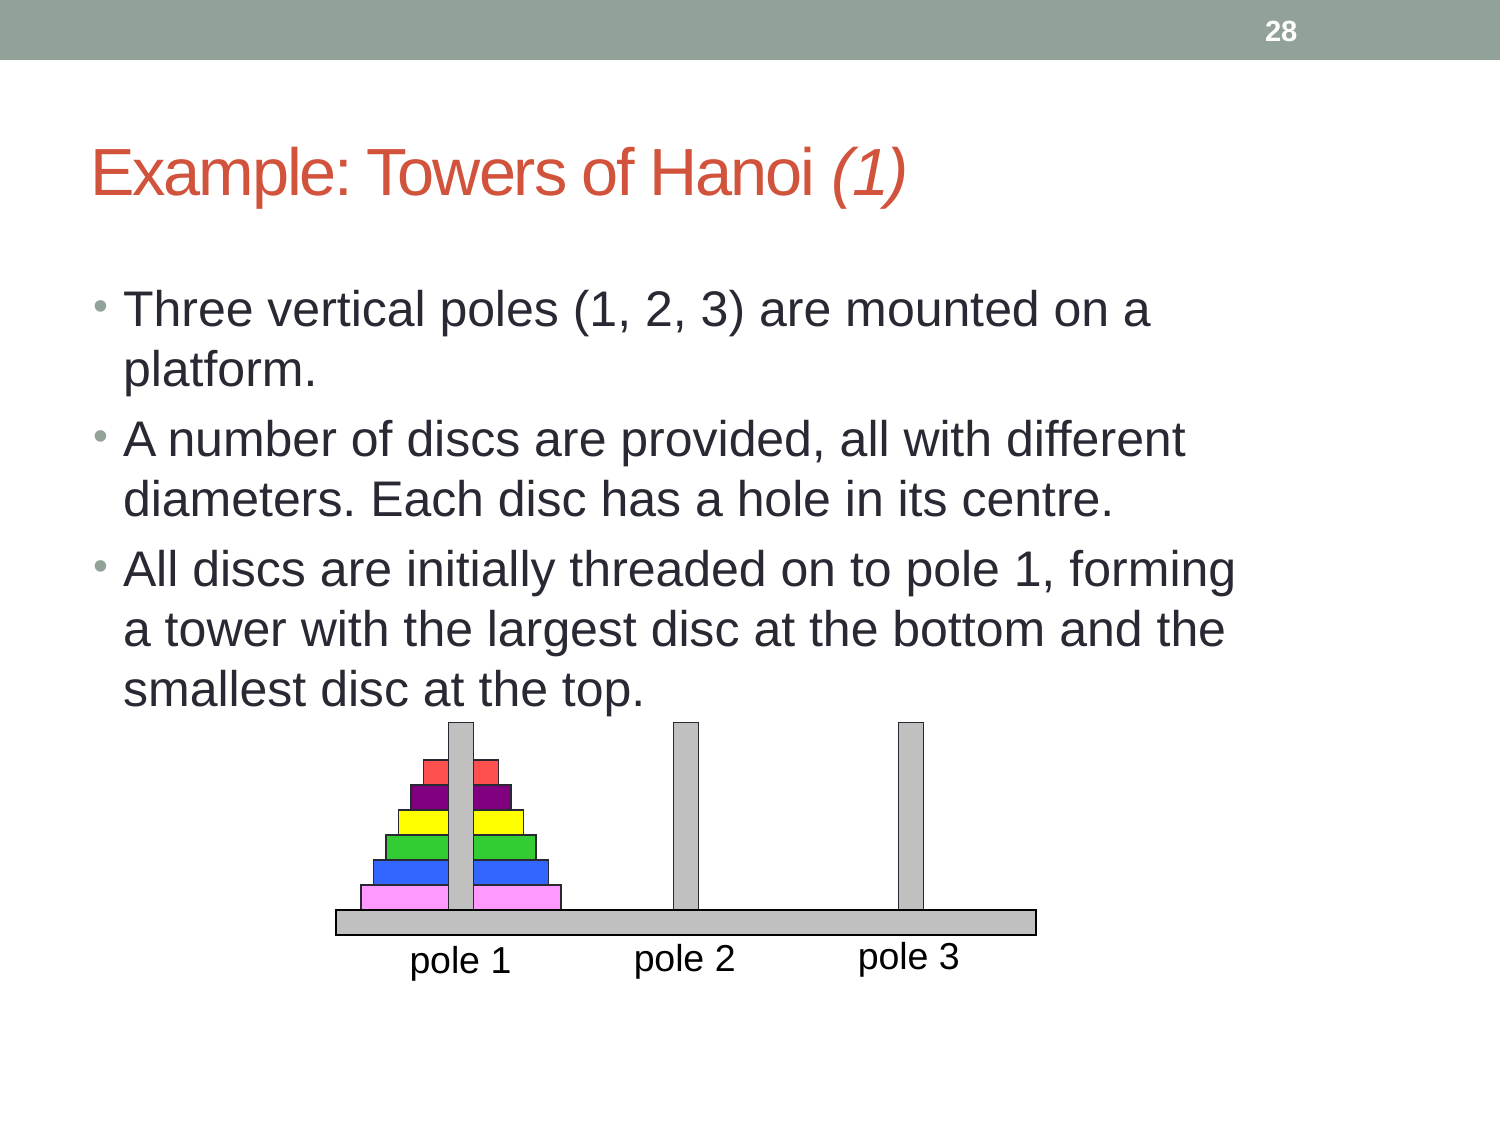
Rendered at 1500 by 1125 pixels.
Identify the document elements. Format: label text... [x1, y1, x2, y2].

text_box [335, 722, 1037, 982]
slide_number 28 [1250, 3, 1425, 57]
title Example: Towers of Hanoi (1) [75, 87, 1425, 250]
list Three vertical poles (1, 2, 3) are mounted on a platform. A number of discs are provided, all with different diameters. Each disc has a hole in its centre. All discs are initially threaded on to pole 1, forming a tower with the largest disc at the bottom and the smallest disc at the top. [78, 268, 1260, 1025]
